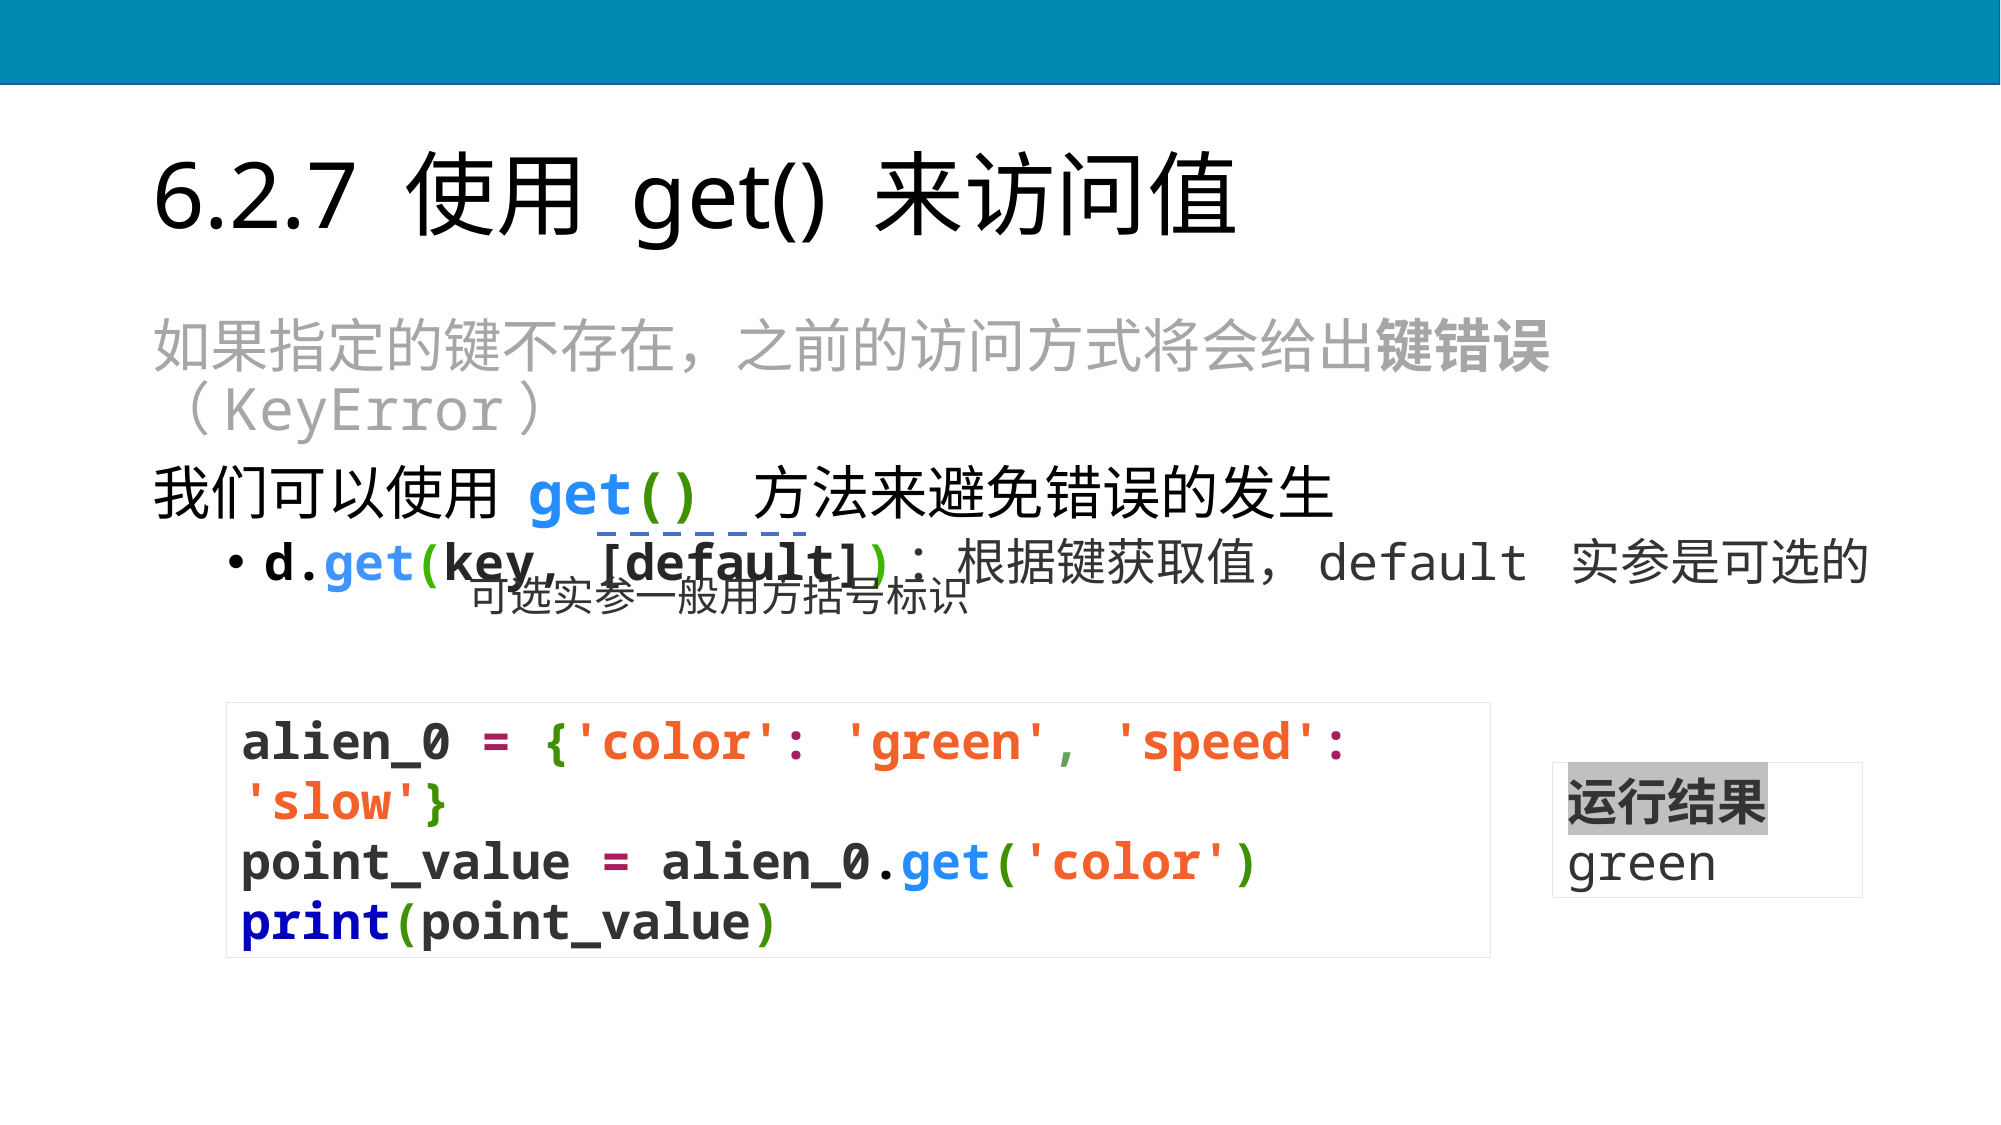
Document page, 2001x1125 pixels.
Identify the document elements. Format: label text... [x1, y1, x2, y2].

text_box alien_0 = {'color': 'green', 'speed': 'slow'} point_value = alien_0.get('color') print(point_value) [226, 702, 1491, 958]
text_box 可选实参一般用方括号标识 [453, 562, 1000, 628]
title 6.2.7 使用 get() 来访问值 [137, 115, 1863, 282]
text_box 运行结果 green [1552, 762, 1863, 898]
list 如果指定的键不存在，之前的访问方式将会给出键错误（KeyError） 我们可以使用 get() 方法来避免错误的发生 d.get(key, [default])：根据键获取值，default 实参是可选的 [137, 310, 1926, 1024]
